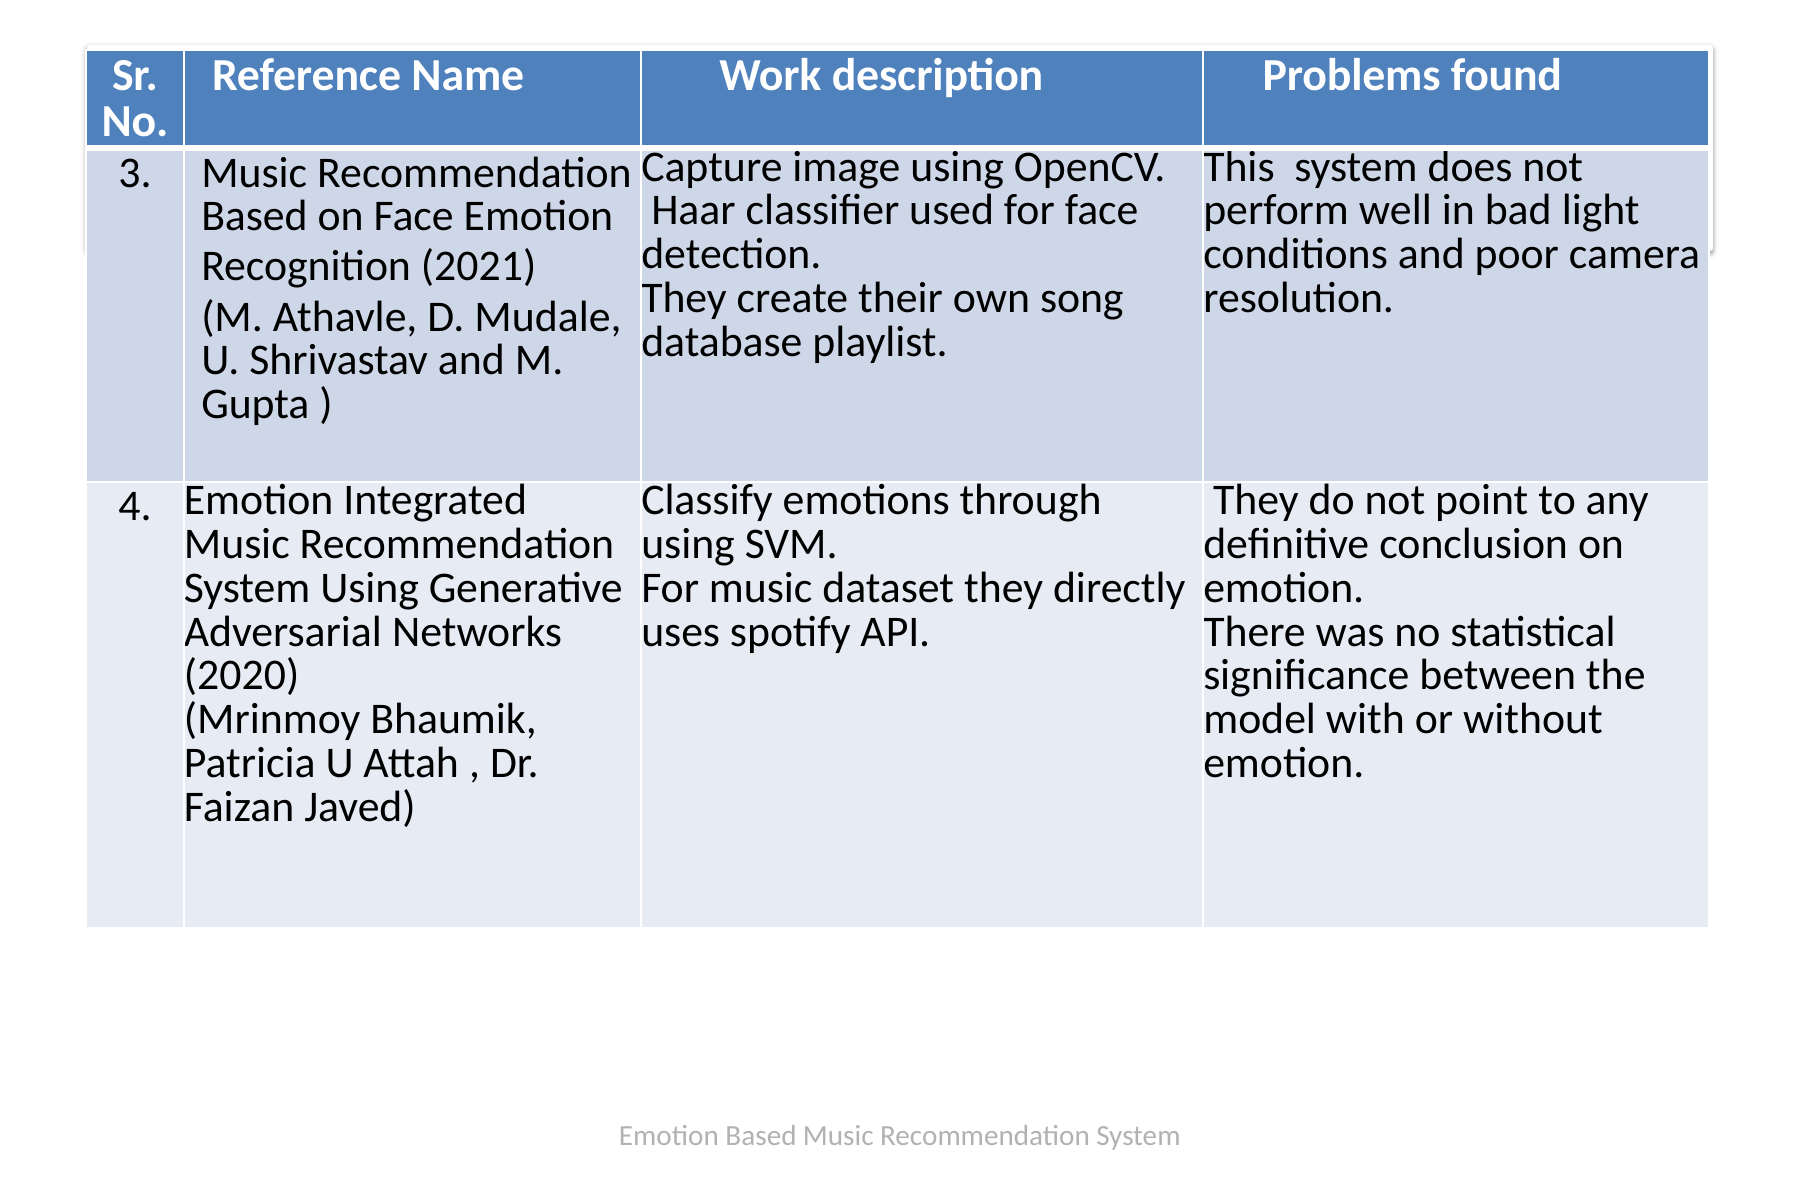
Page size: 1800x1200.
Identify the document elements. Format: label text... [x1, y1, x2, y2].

table_cell 4. [87, 483, 183, 927]
table_cell Classify emotions through using SVM. For music dataset they directly uses spotify API. [642, 483, 1202, 927]
table_cell Capture image using OpenCV. Haar classifier used for face detection. They create their own song database playlist. [642, 151, 1202, 481]
table_header Reference Name [185, 51, 640, 145]
table_header Sr. No. [87, 51, 183, 145]
footer Emotion Based Music Recommendation System [611, 1116, 1188, 1152]
picture [80, 41, 1720, 261]
table_cell They do not point to any definitive conclusion on emotion. There was no statistical significance between the model with or without emotion. [1204, 483, 1708, 927]
table_cell 3. [87, 151, 183, 481]
table_cell Emotion Integrated Music Recommendation System Using Generative Adversarial Networks (2020) (Mrinmoy Bhaumik, Patricia U Attah , Dr. Faizan Javed) [185, 483, 640, 927]
table_header Problems found [1204, 51, 1708, 145]
table_header Work description [642, 51, 1202, 145]
table_cell Music Recommendation Based on Face Emotion Recognition (2021) (M. Athavle, D. Mudale, U. Shrivastav and M. Gupta ) [185, 151, 640, 481]
table_cell This system does not perform well in bad light conditions and poor camera resolution. [1204, 151, 1708, 481]
